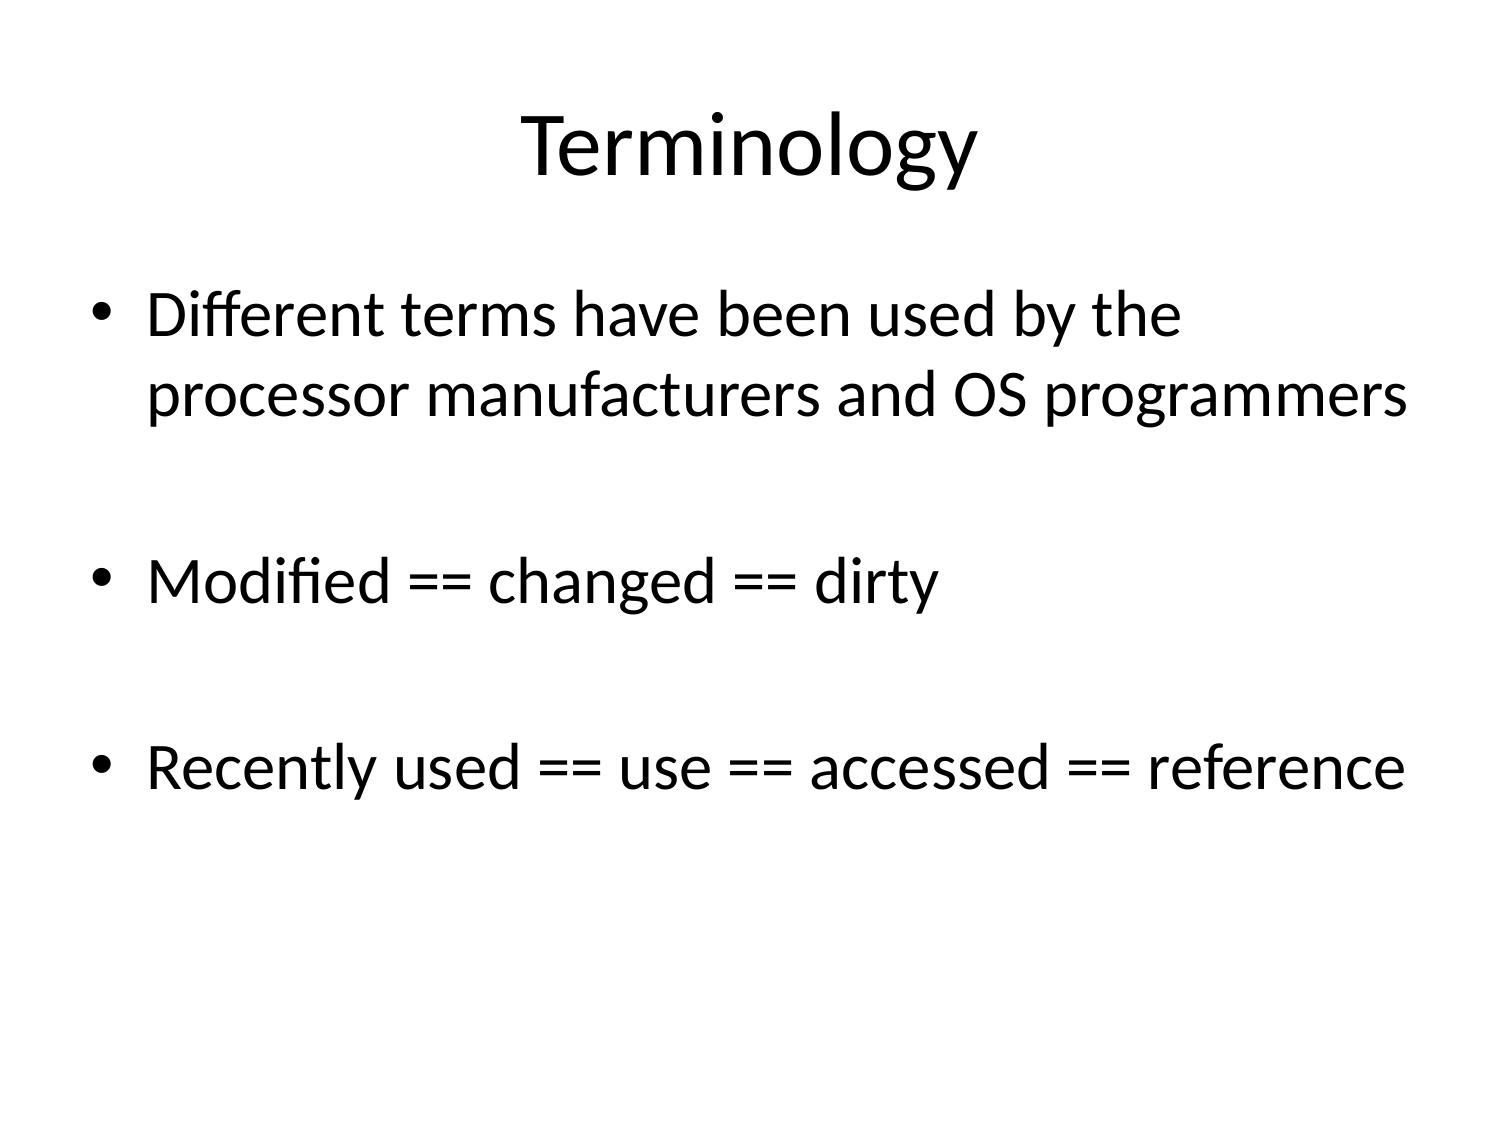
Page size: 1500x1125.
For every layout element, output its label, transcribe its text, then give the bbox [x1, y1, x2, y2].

title Terminology [75, 45, 1425, 233]
list Different terms have been used by the processor manufacturers and OS programmers Modified == changed == dirty Recently used == use == accessed == reference [75, 262, 1425, 1005]
